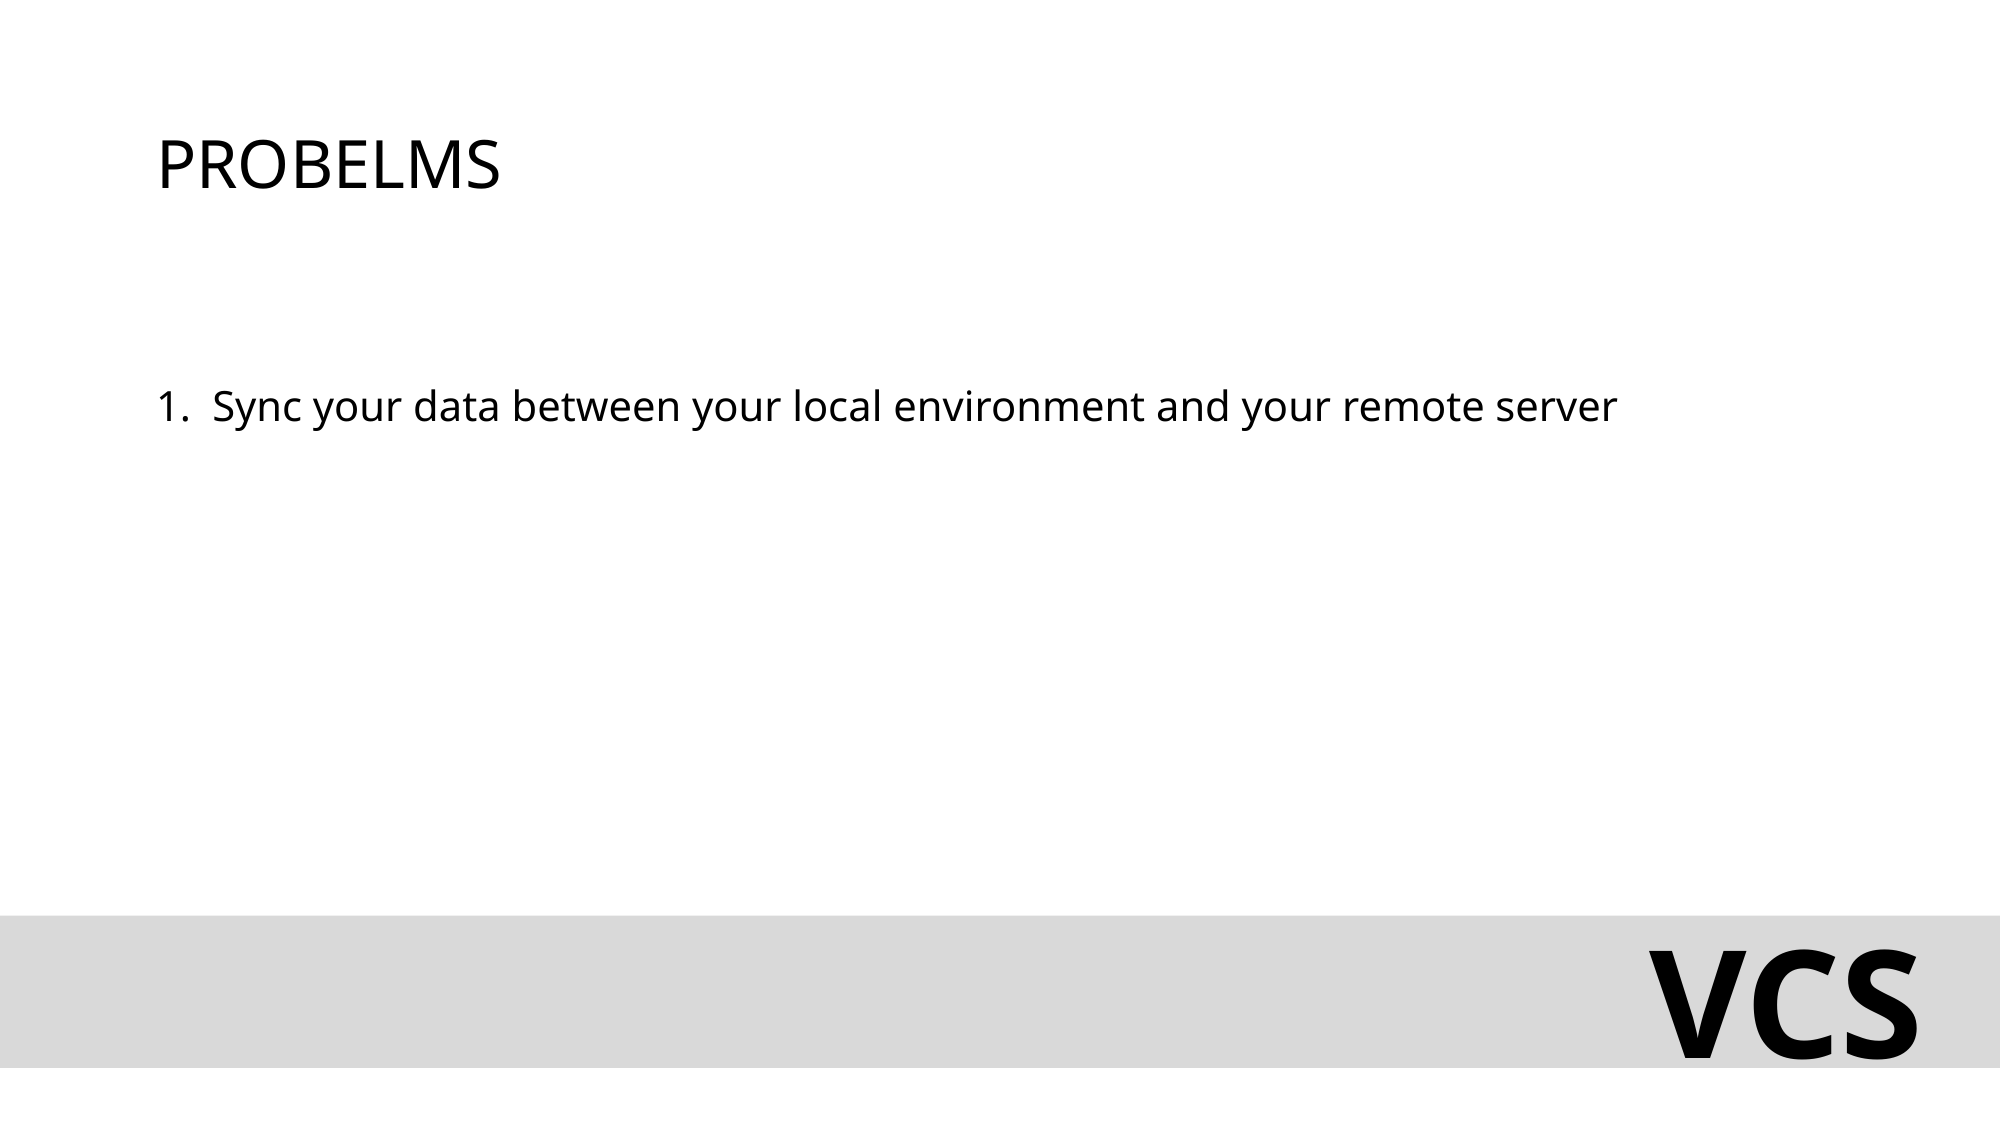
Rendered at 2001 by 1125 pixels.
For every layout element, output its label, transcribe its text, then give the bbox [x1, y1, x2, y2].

text_box [0, 915, 438, 1069]
text_box VCS [438, 863, 1939, 1099]
text_box Sync your data between your local environment and your remote server [140, 378, 1860, 699]
text_box [1939, 915, 2000, 1069]
text_box PROBELMS [140, 123, 923, 233]
